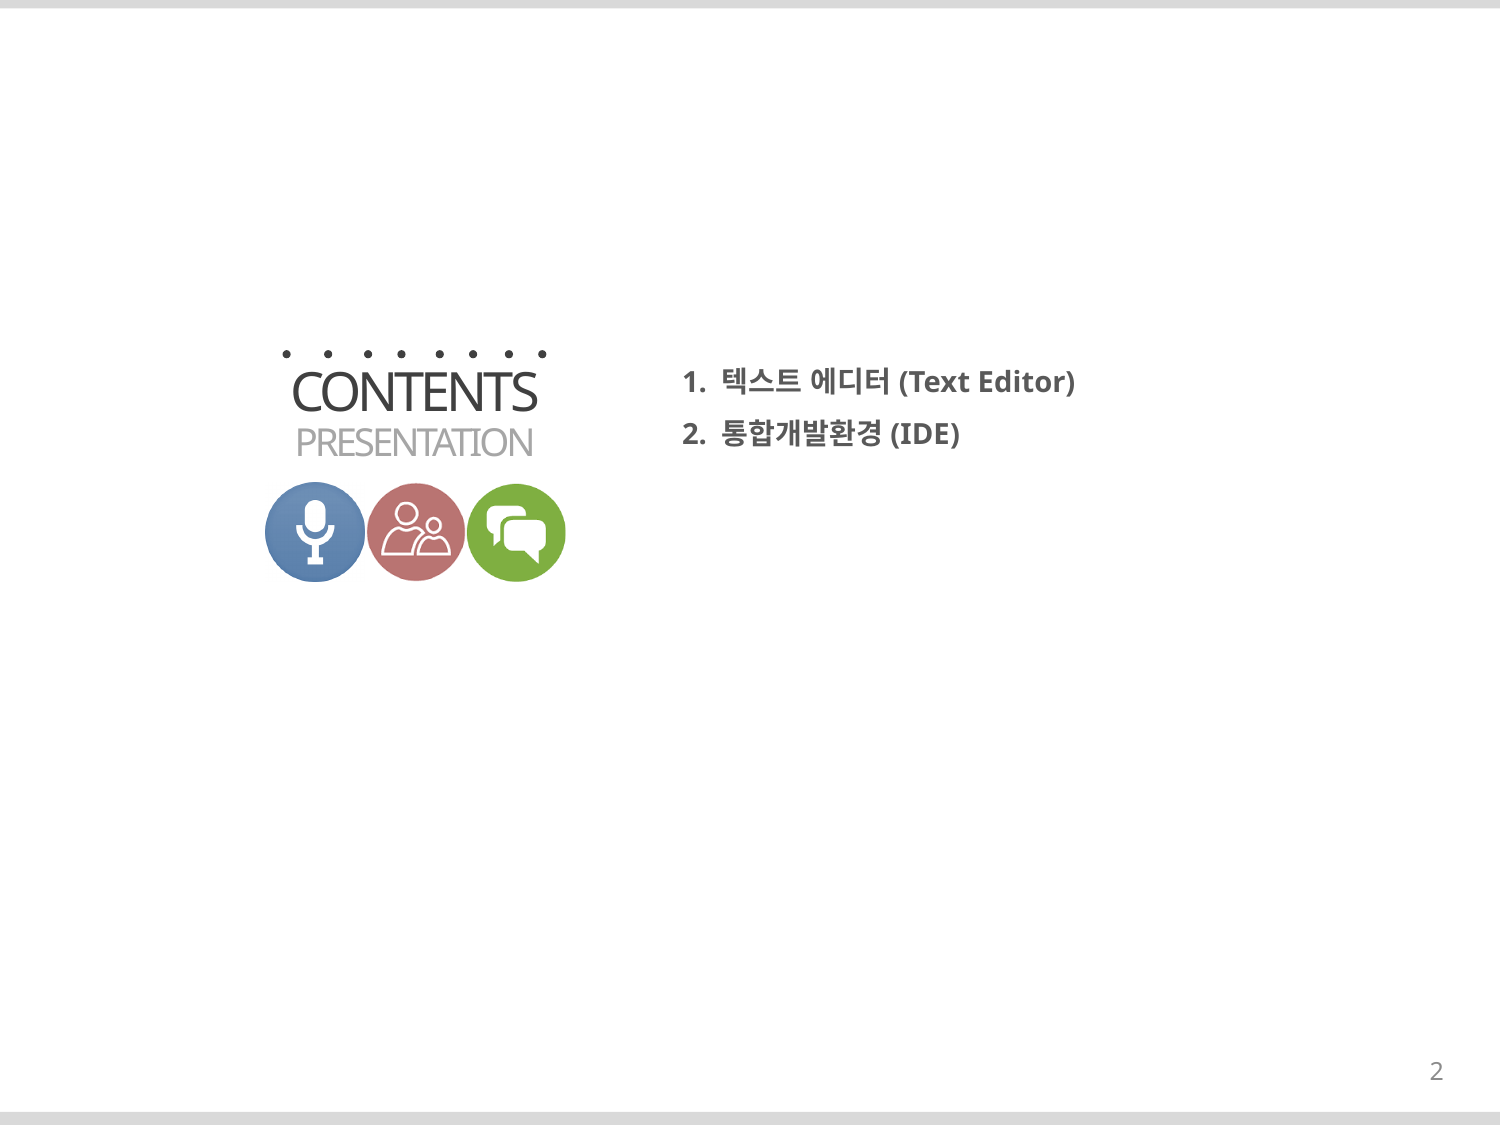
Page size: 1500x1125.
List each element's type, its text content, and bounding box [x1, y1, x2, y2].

slide_number 2 [1328, 1042, 1459, 1103]
picture [466, 482, 566, 582]
text_box 1. 텍스트 에디터(Text Editor) 2. 통합개발환경(IDE) [667, 338, 1178, 752]
